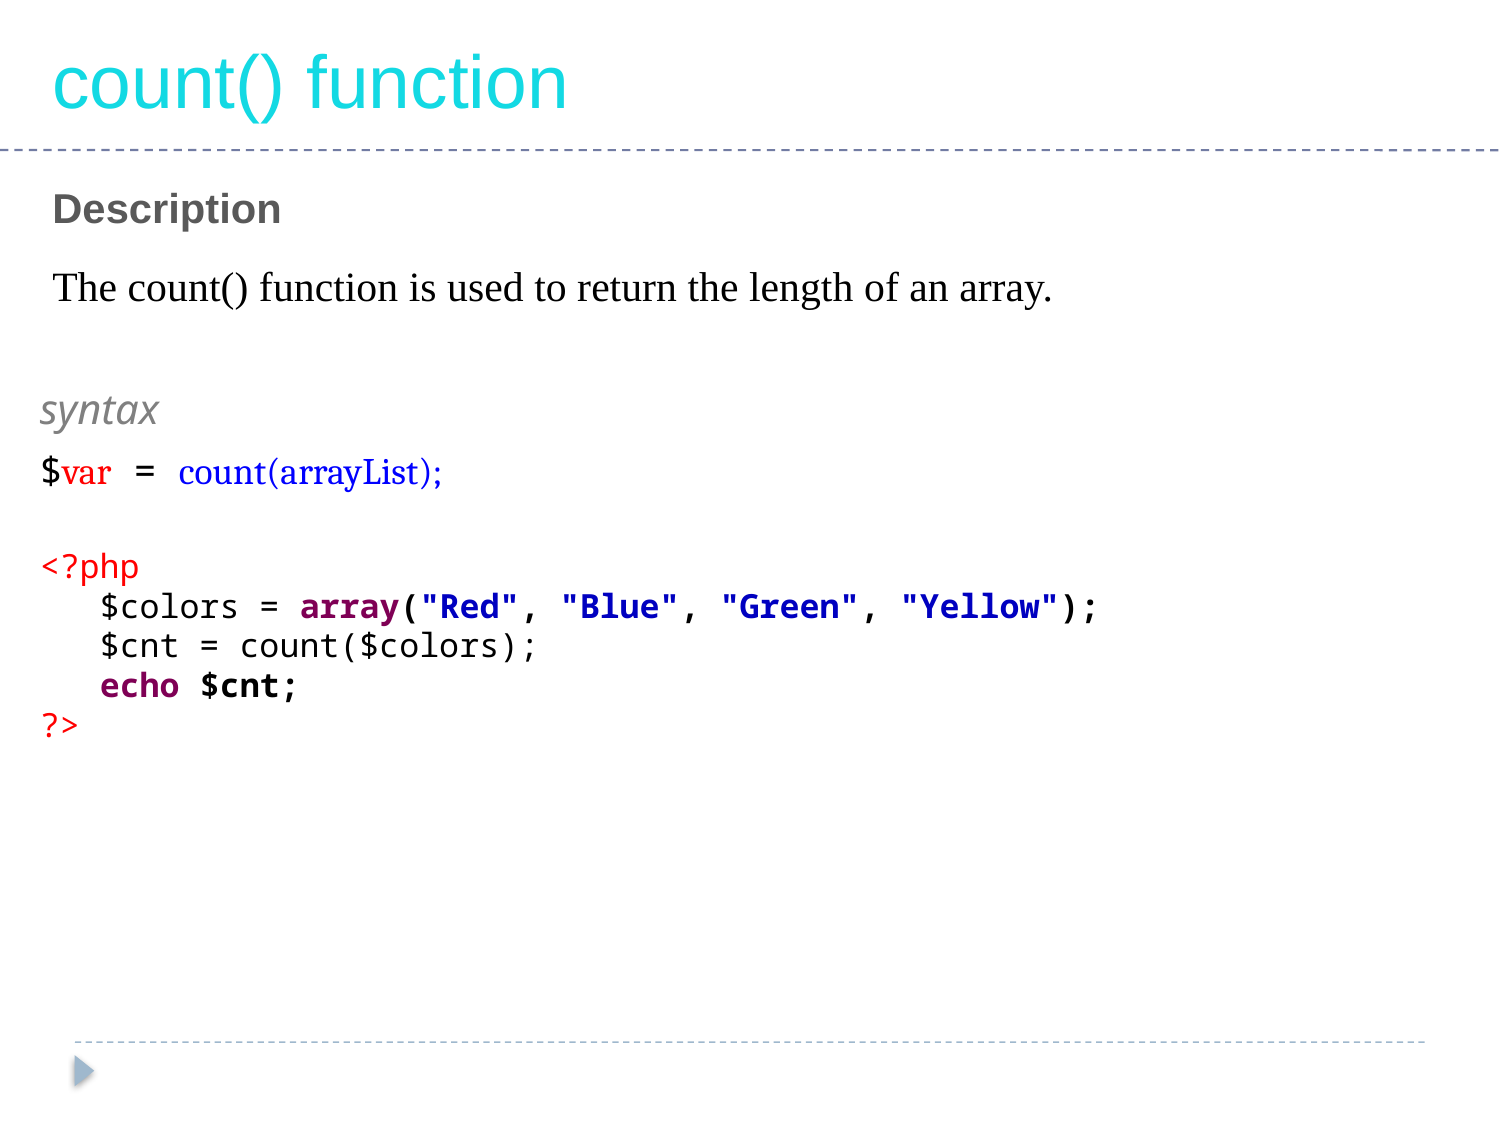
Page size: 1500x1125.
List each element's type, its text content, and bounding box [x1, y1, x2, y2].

text_box syntax [24, 375, 1475, 441]
text_box Description [37, 174, 1450, 240]
text_box <?php $colors = array("Red", "Blue", "Green", "Yellow"); $cnt = count($colors); echo $cnt; ?> [24, 537, 1475, 752]
text_box The count() function is used to return the length of an array. [37, 251, 1463, 317]
text_box count() function [37, 26, 1450, 131]
text_box $var = count(arrayList); [24, 441, 1475, 500]
